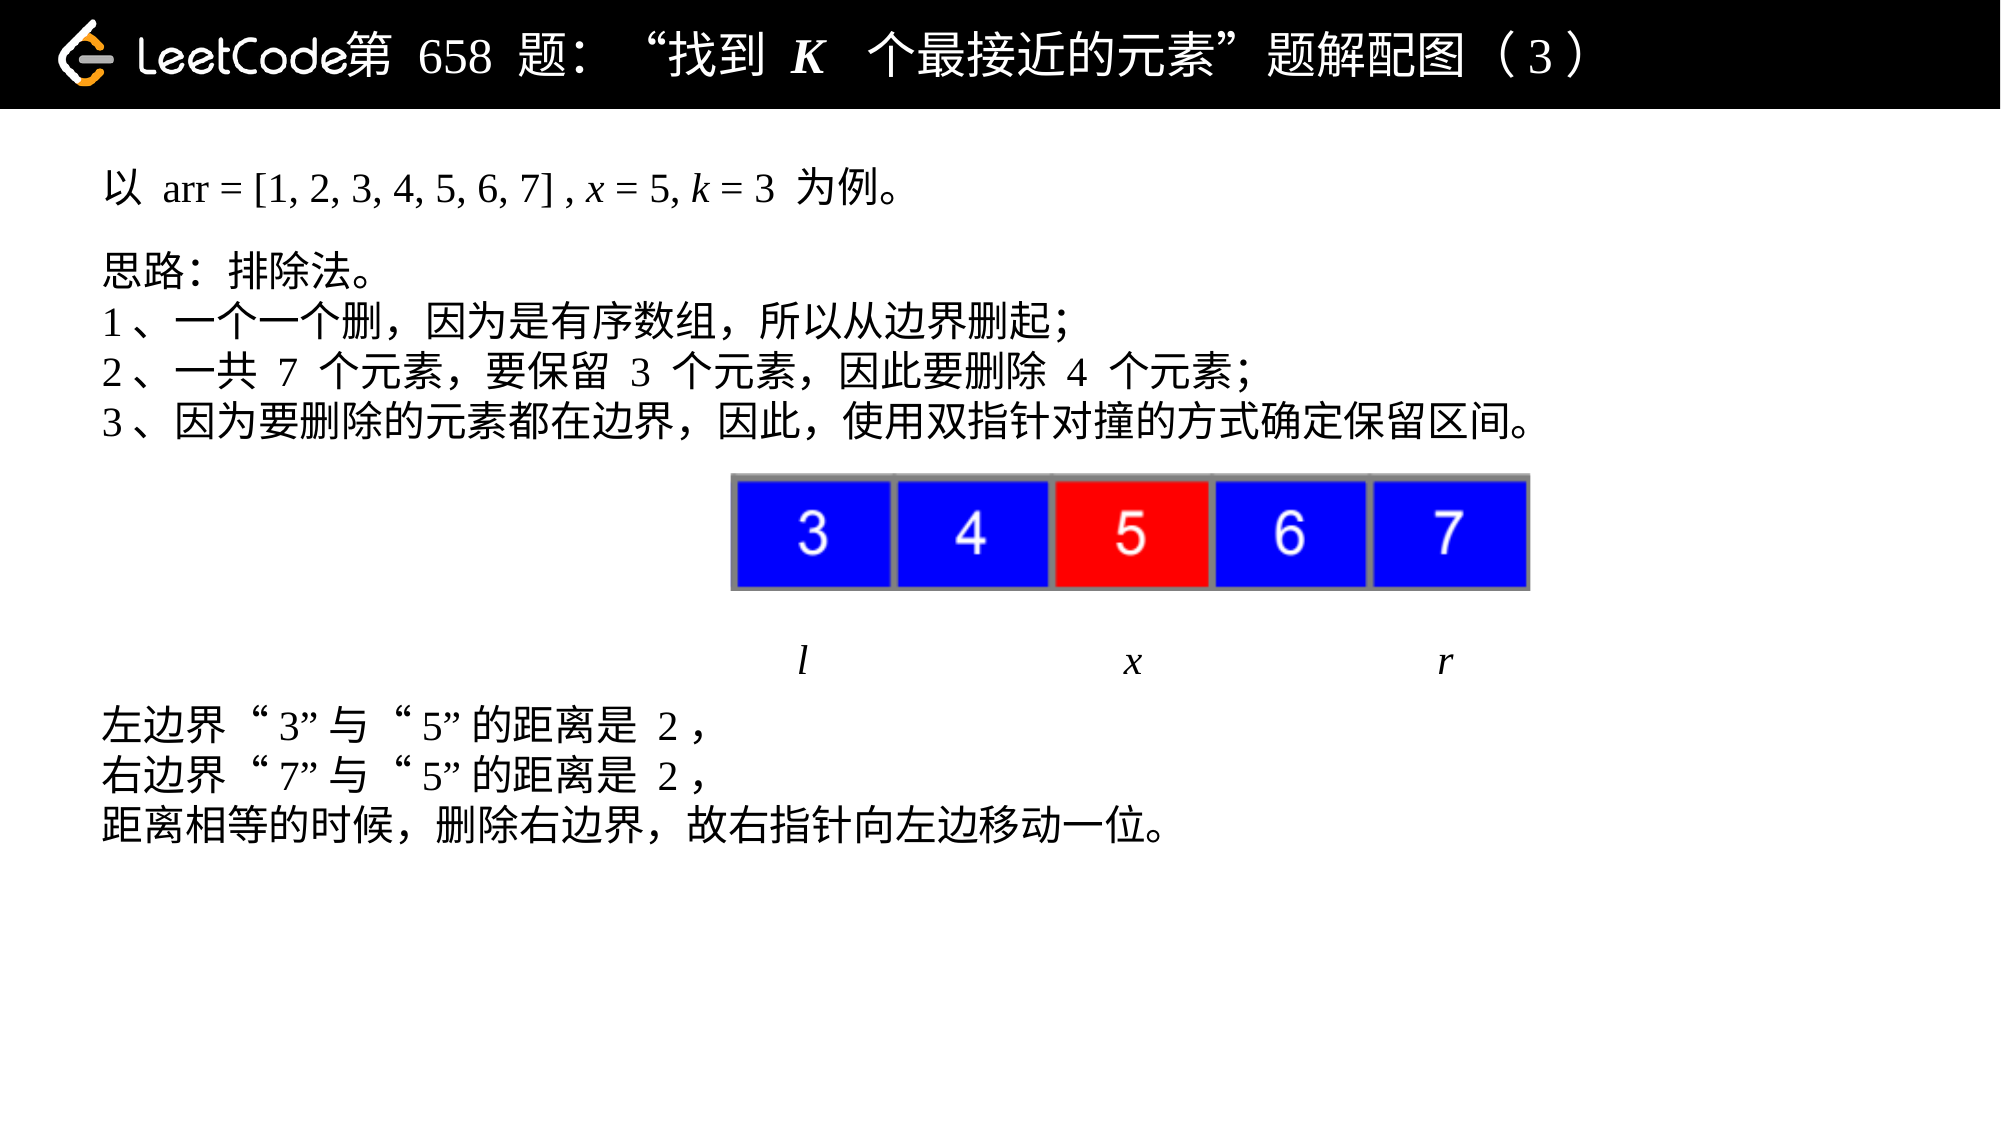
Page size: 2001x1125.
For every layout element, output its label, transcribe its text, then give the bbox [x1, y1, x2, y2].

text_box 思路：排除法。 1、一个一个删，因为是有序数组，所以从边界删起； 2、一共 7 个元素，要保留 3 个元素，因此要删除 4 个元素； 3、因为要删除的元素都在边界，因此，使用双指针对撞的方式确定保留区间。 [87, 237, 1829, 452]
text_box 以 arr = [1, 2, 3, 4, 5, 6, 7] , x = 5, k = 3 为例。 [87, 153, 1393, 219]
text_box x [1109, 625, 1154, 691]
text_box l [782, 625, 827, 691]
text_box 第 658 题：“找到 K 个最接近的元素”题解配图（3） [330, 16, 1630, 92]
picture [730, 472, 1531, 591]
text_box r [1422, 625, 1468, 691]
text_box 左边界“3”与“5”的距离是 2， 右边界“7”与“5”的距离是 2， 距离相等的时候，删除右边界，故右指针向左边移动一位。 [87, 691, 1829, 857]
picture [57, 14, 347, 100]
